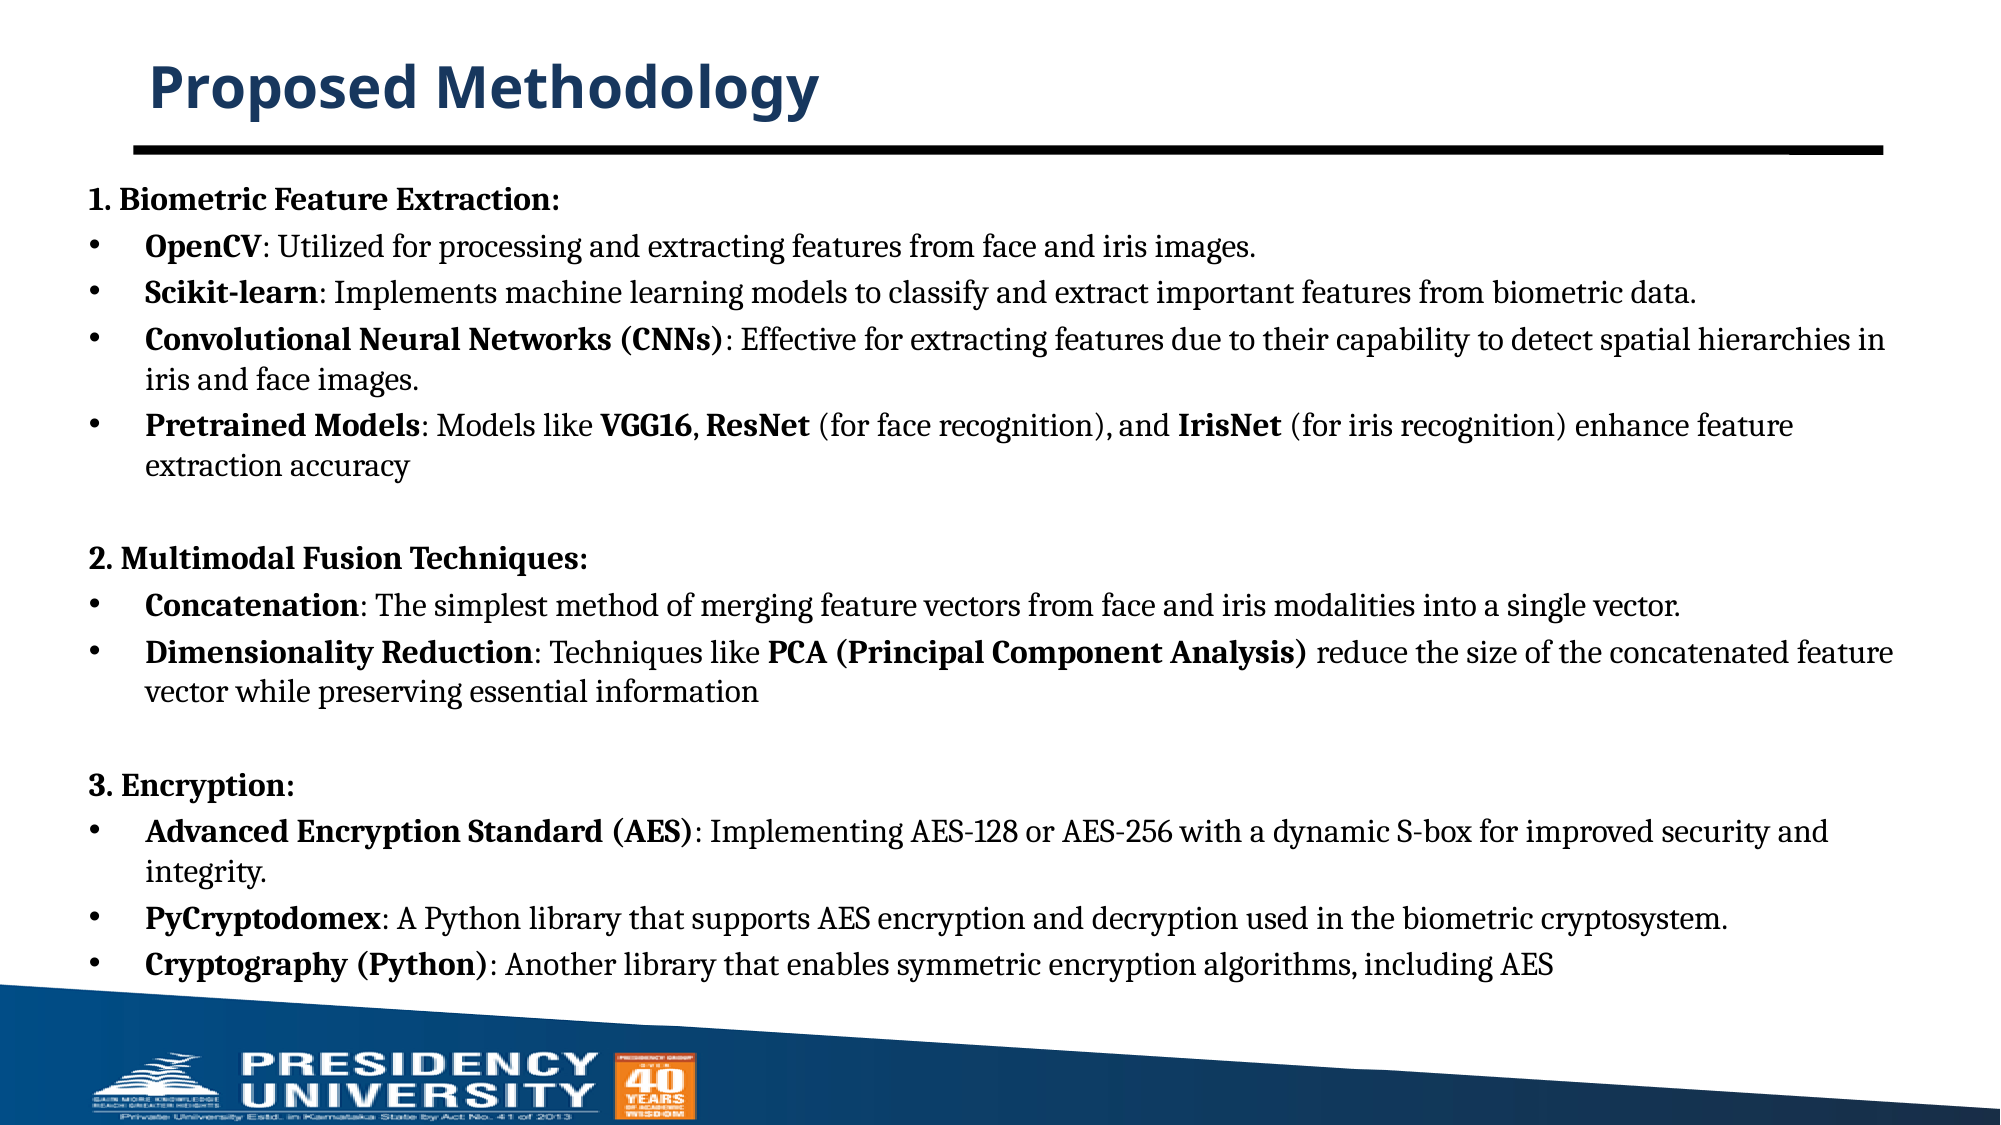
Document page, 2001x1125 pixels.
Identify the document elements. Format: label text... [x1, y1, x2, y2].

picture [0, 982, 2000, 1125]
title Proposed Methodology [133, 45, 1884, 125]
list 1. Biometric Feature Extraction: OpenCV: Utilized for processing and extracting features from face and iris images. Scikit-learn: Implements machine learning models to classify and extract important features from biometric data. Convolutional Neural Networks (CNNs): Effective for extracting features due to their capability to detect spatial hierarchies in iris and face images. Pretrained Models: Models like VGG16, ResNet (for face recognition), and IrisNet (for iris recognition) enhance feature extraction accuracy​ 2. Multimodal Fusion Techniques: Concatenation: The simplest method of merging feature vectors from face and iris modalities into a single vector. Dimensionality Reduction: Techniques like PCA (Principal Component Analysis) reduce the size of the concatenated feature vector while preserving essential information 3. Encryption: Advanced Encryption Standard (AES): Implementing AES-128 or AES-256 with a dynamic S-box for improved security and integrity. PyCryptodomex: A Python library that supports AES encryption and decryption used in the biometric cryptosystem. Cryptography (Python): Another library that enables symmetric encryption algorithms, including AES [74, 169, 1943, 1037]
